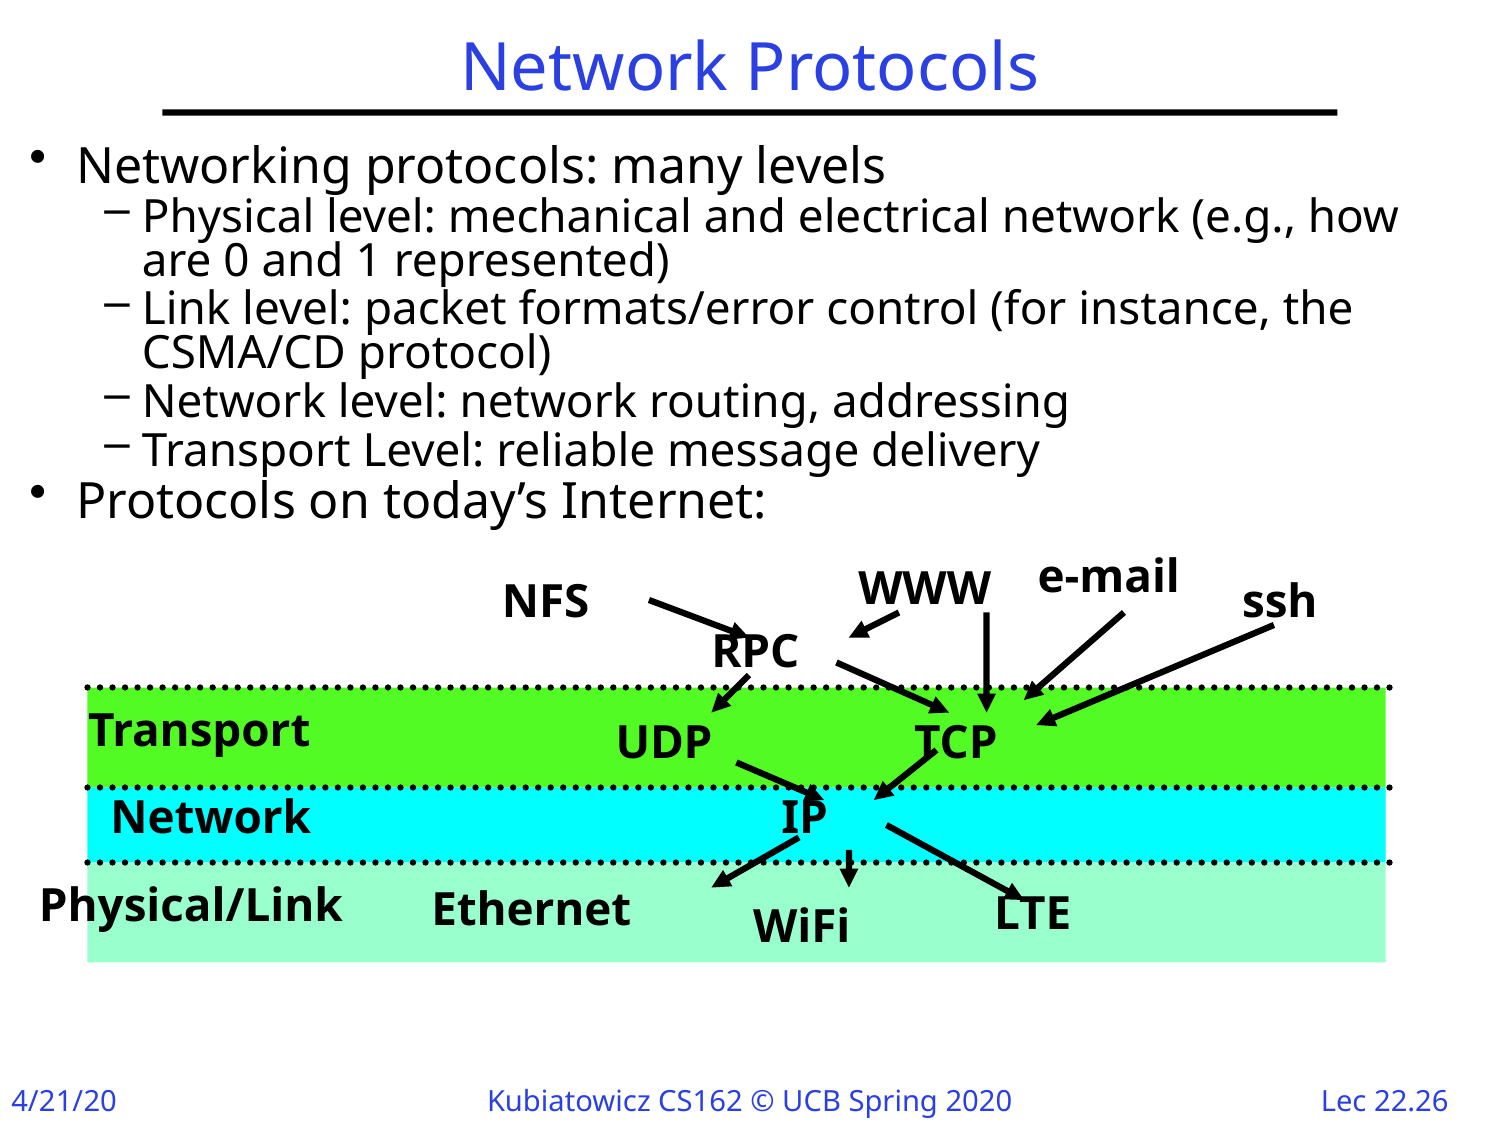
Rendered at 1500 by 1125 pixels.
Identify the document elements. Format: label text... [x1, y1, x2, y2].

title Network Protocols [162, 24, 1338, 113]
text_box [87, 549, 1401, 963]
list Networking protocols: many levels Physical level: mechanical and electrical network (e.g., how are 0 and 1 represented) Link level: packet formats/error control (for instance, the CSMA/CD protocol) Network level: network routing, addressing Transport Level: reliable message delivery Protocols on today’s Internet: [14, 137, 1486, 1013]
